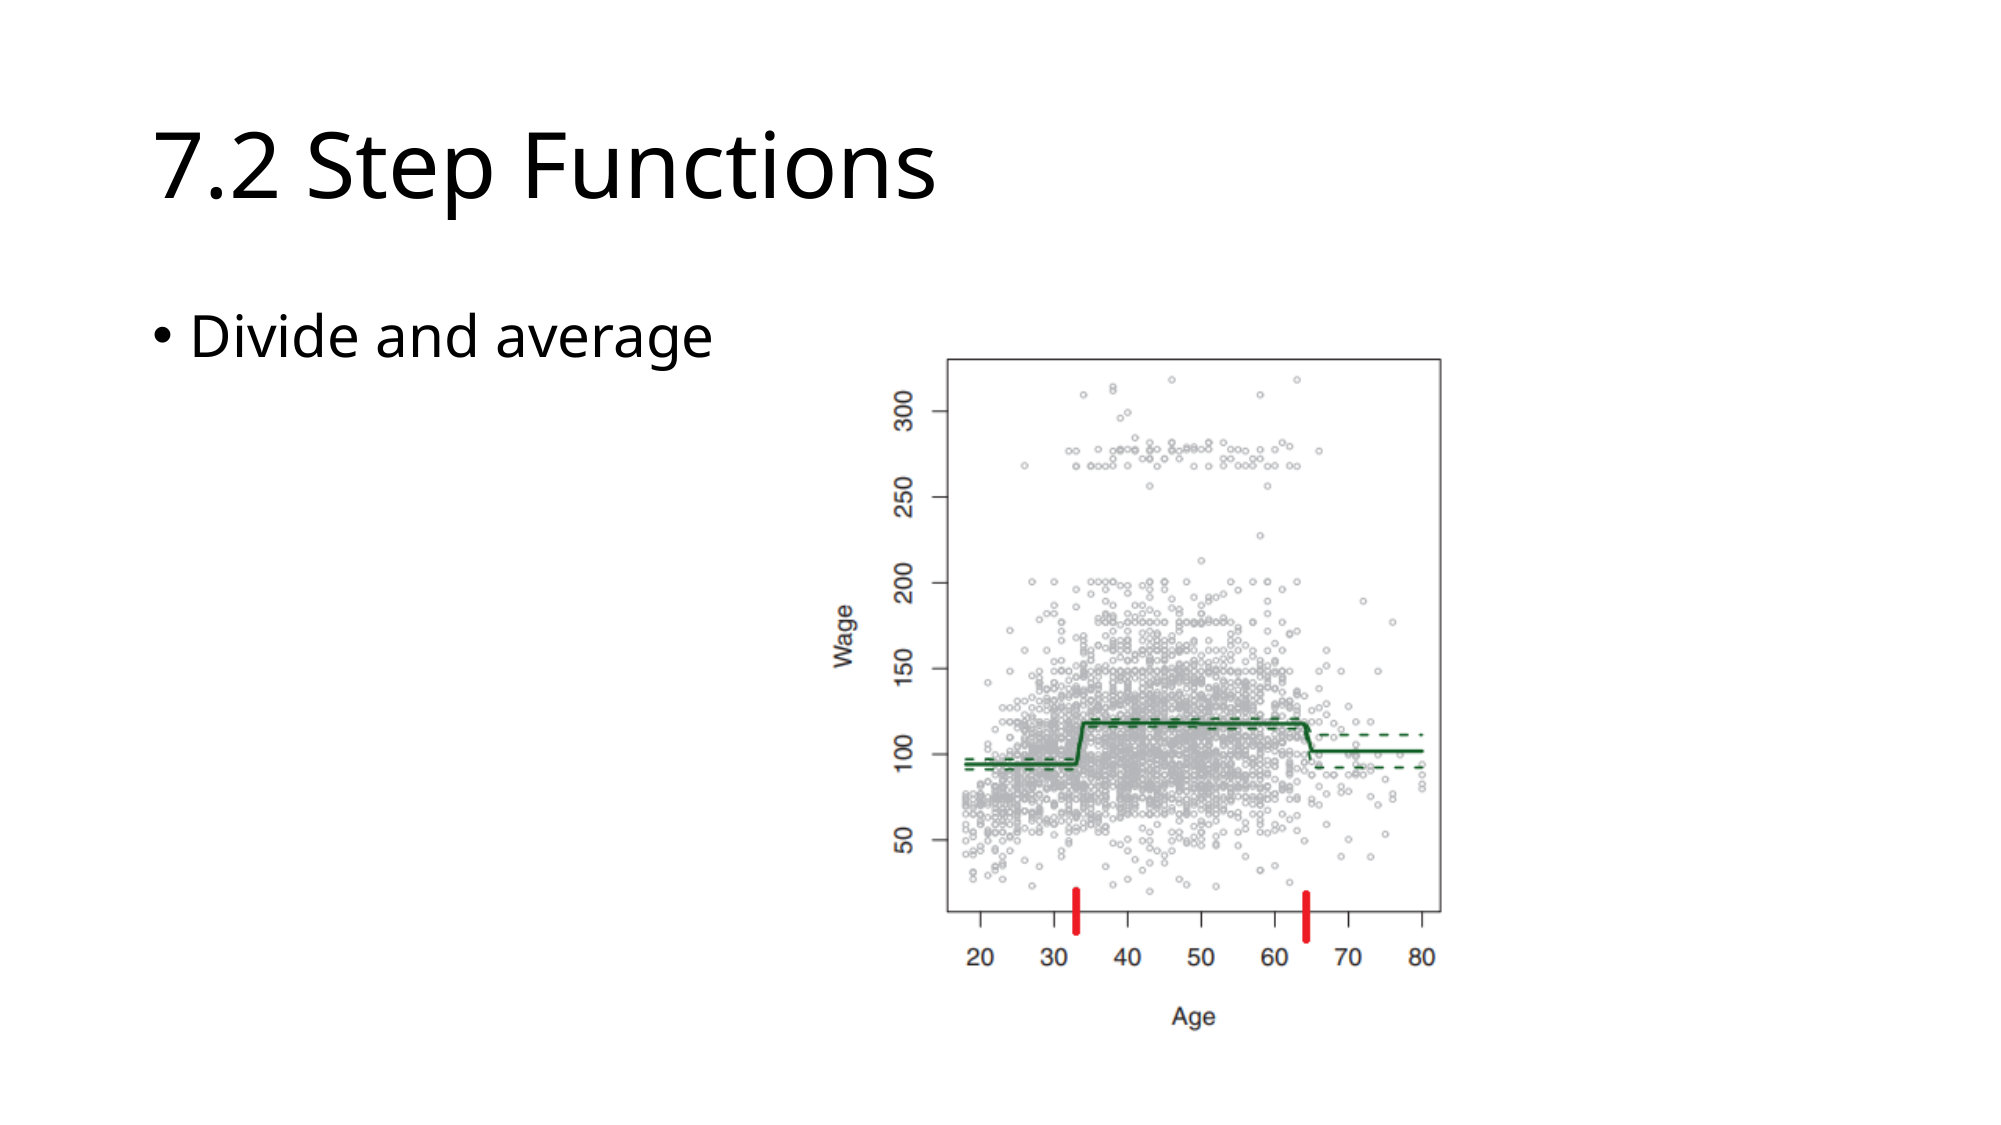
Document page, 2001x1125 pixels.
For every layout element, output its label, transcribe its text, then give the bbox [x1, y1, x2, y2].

title 7.2 Step Functions [137, 59, 1863, 278]
picture [794, 326, 1481, 1047]
list Divide and average [137, 299, 1863, 1014]
